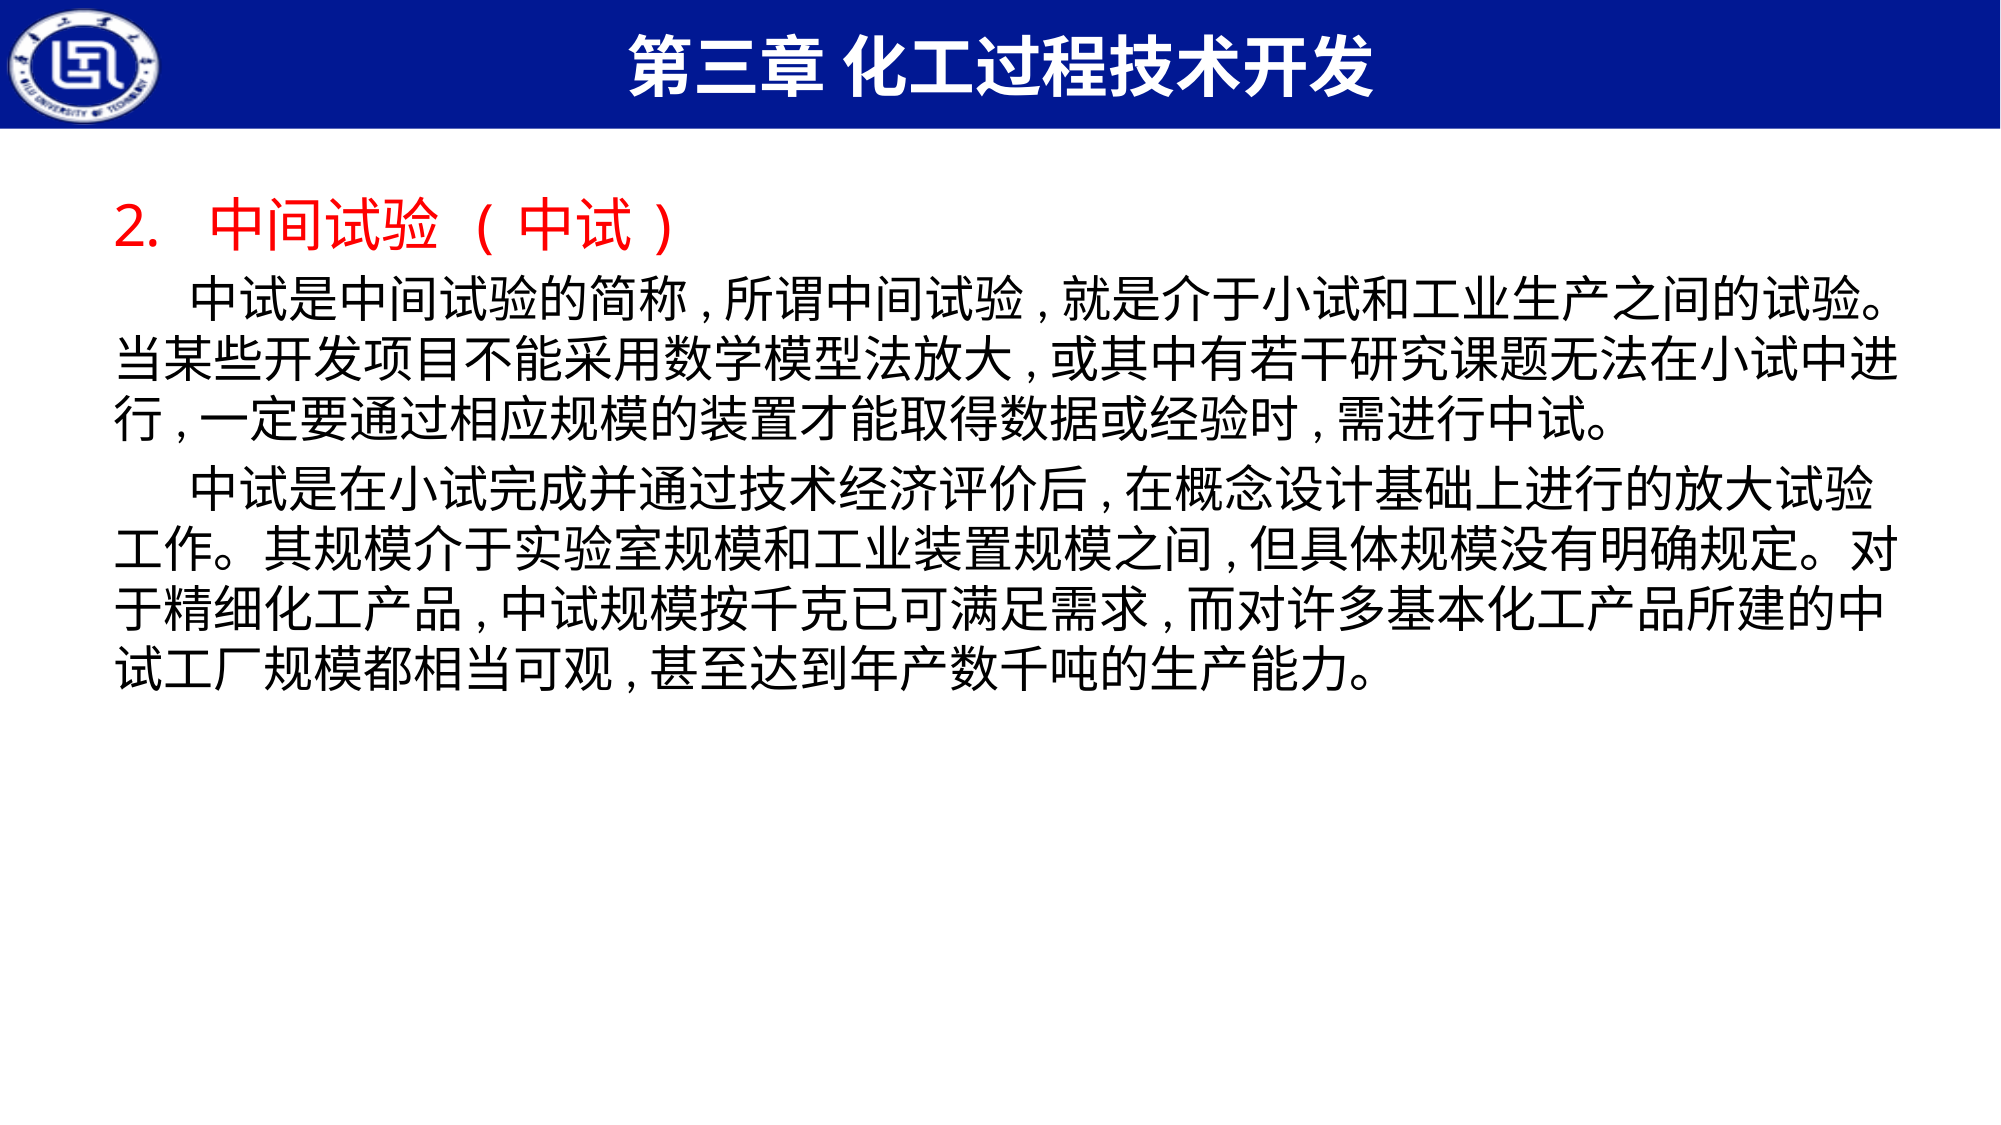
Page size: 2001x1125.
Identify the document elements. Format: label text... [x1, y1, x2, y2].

list 中间试验 (中试) 中试是中间试验的简称,所谓中间试验,就是介于小试和工业生产之间的试验。当某些开发项目不能采用数学模型法放大,或其中有若干研究课题无法在小试中进行,一定要通过相应规模的装置才能取得数据或经验时,需进行中试。 中试是在小试完成并通过技术经济评价后,在概念设计基础上进行的放大试验工作。其规模介于实验室规模和工业装置规模之间,但具体规模没有明确规定。对于精细化工产品,中试规模按千克已可满足需求,而对许多基本化工产品所建的中试工厂规模都相当可观,甚至达到年产数千吨的生产能力。 [98, 180, 1923, 1090]
picture [2, 7, 164, 126]
